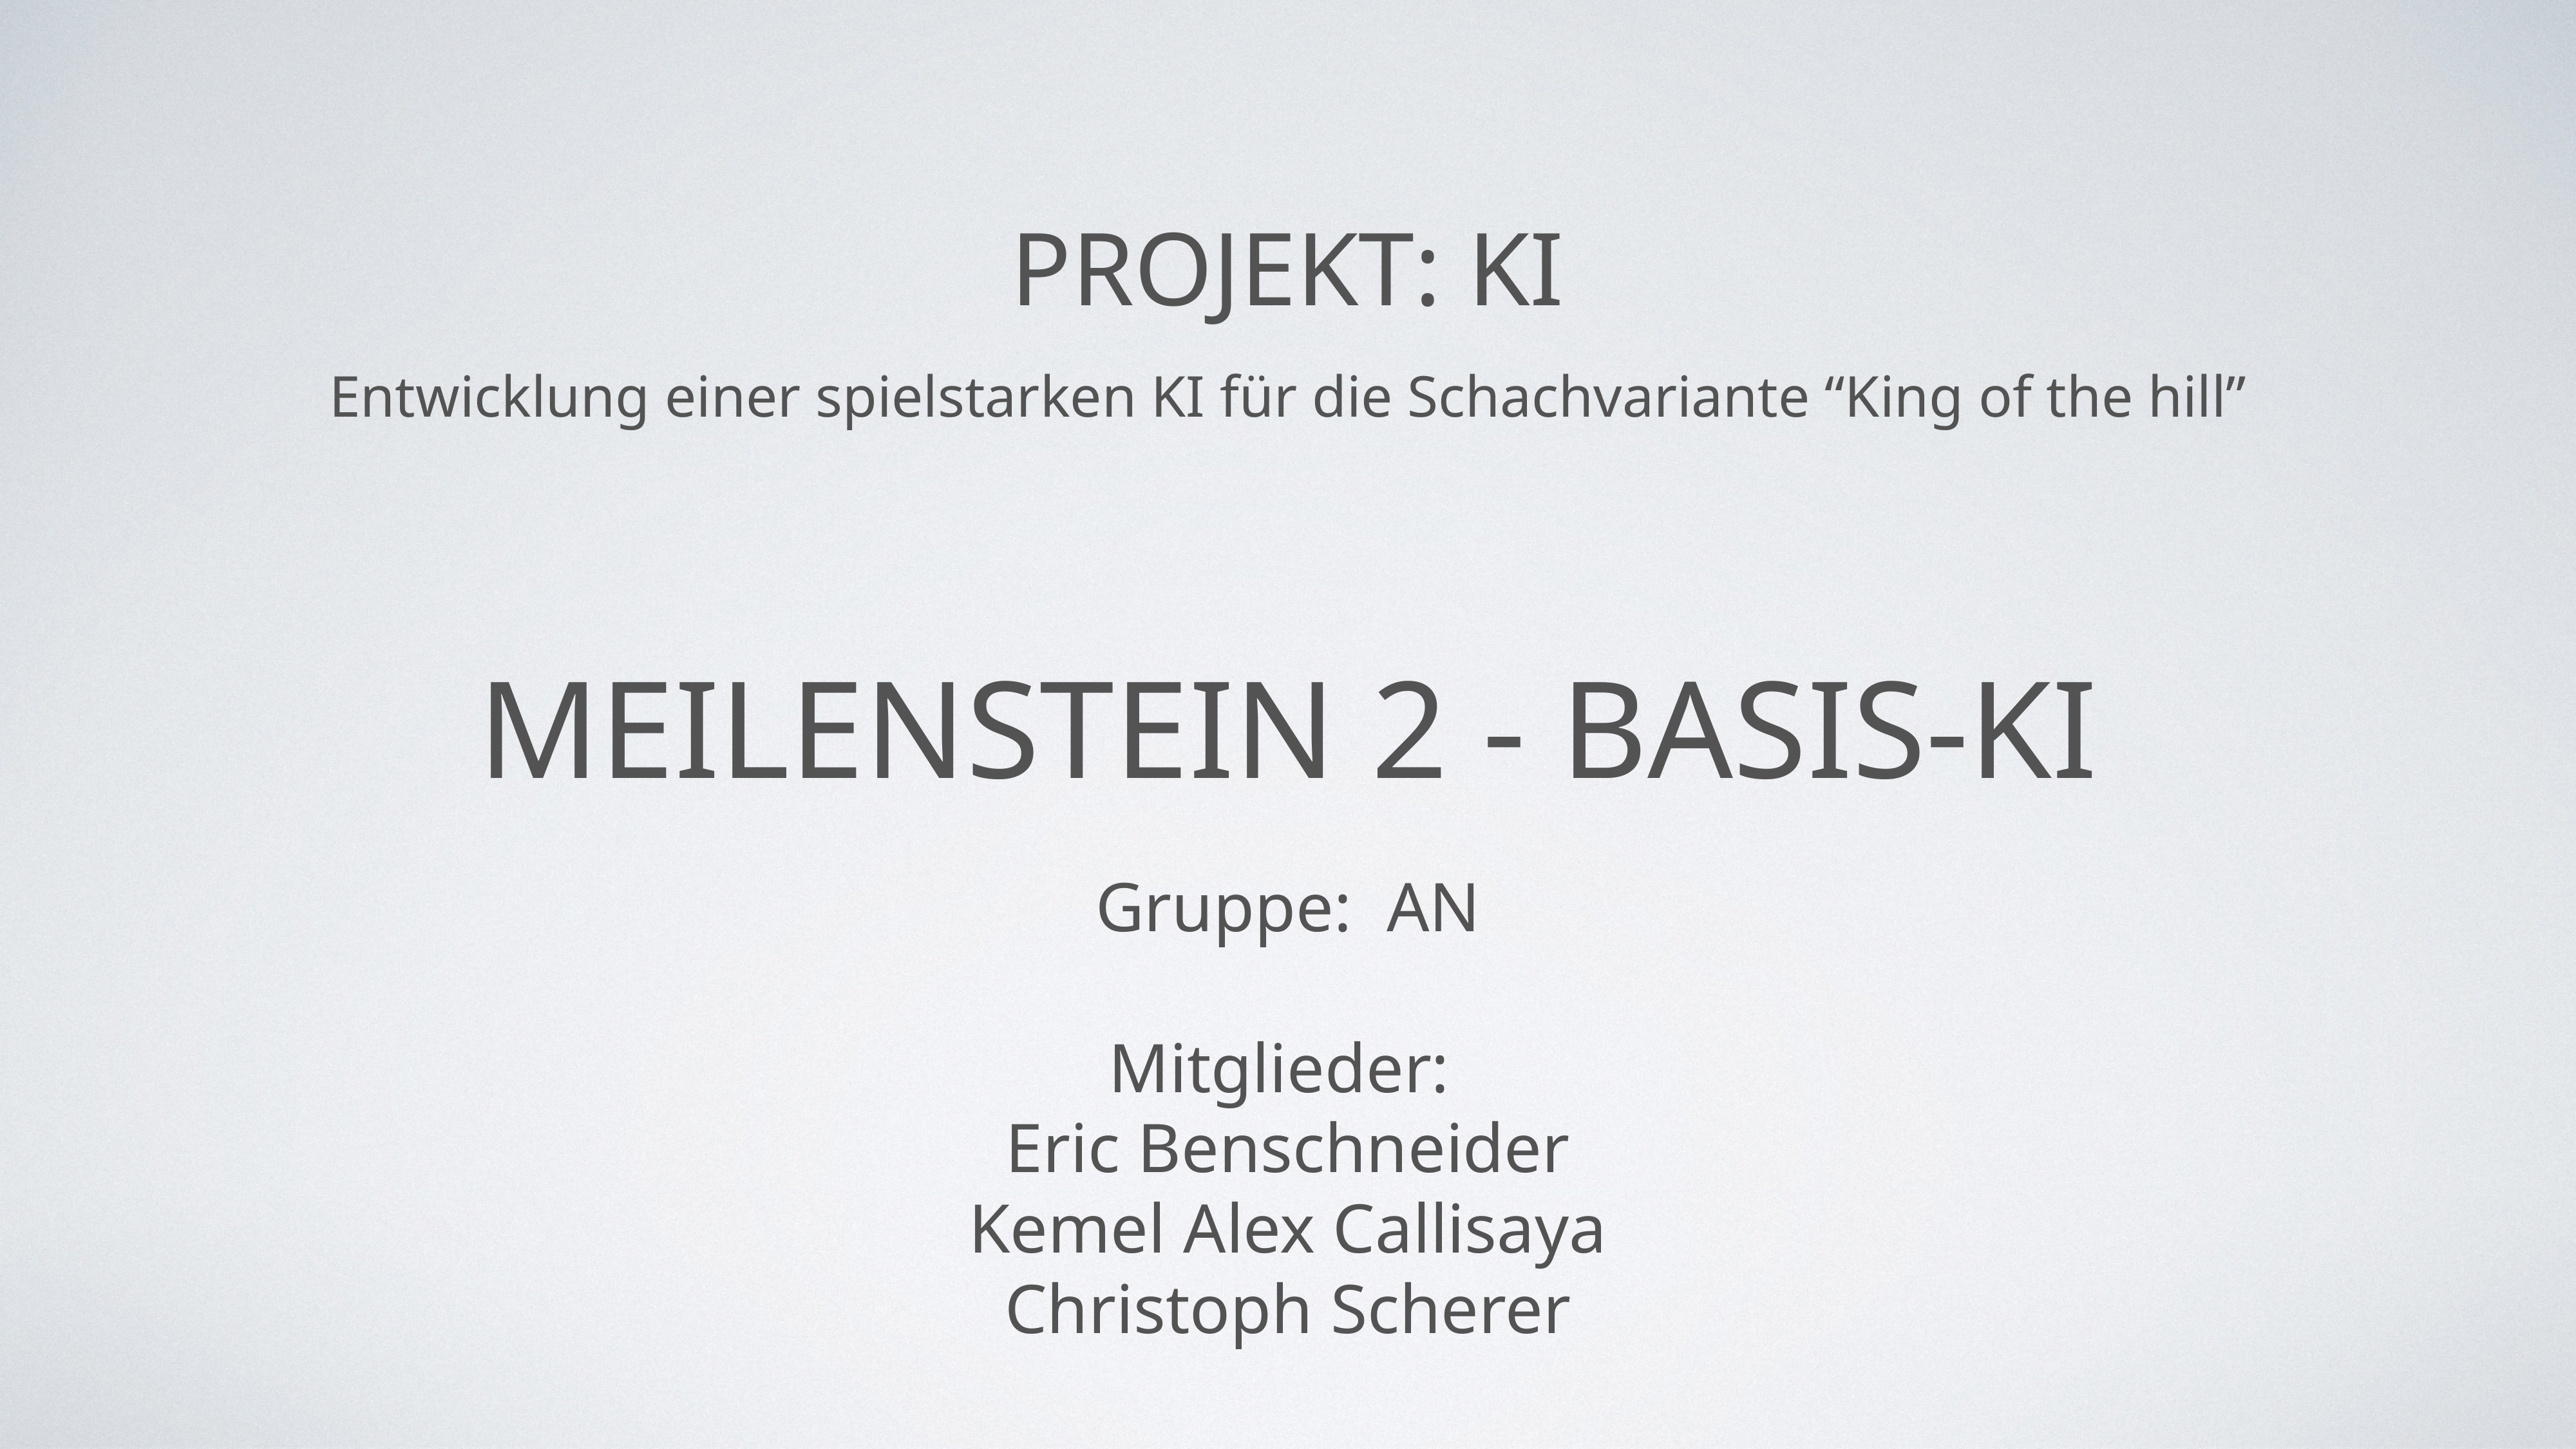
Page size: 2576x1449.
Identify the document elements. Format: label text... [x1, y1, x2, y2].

text_box Meilenstein 2 - BASIS-KI [472, 638, 2103, 811]
text_box Gruppe: AN Mitglieder: Eric Benschneider Kemel Alex Callisaya Christoph Scherer [963, 858, 1613, 1352]
picture [0, 0, 2576, 1449]
subtitle Entwicklung einer spielstarken KI für die Schachvariante “King of the hill” [70, 354, 2506, 547]
title Projekt: KI [70, 139, 2506, 332]
